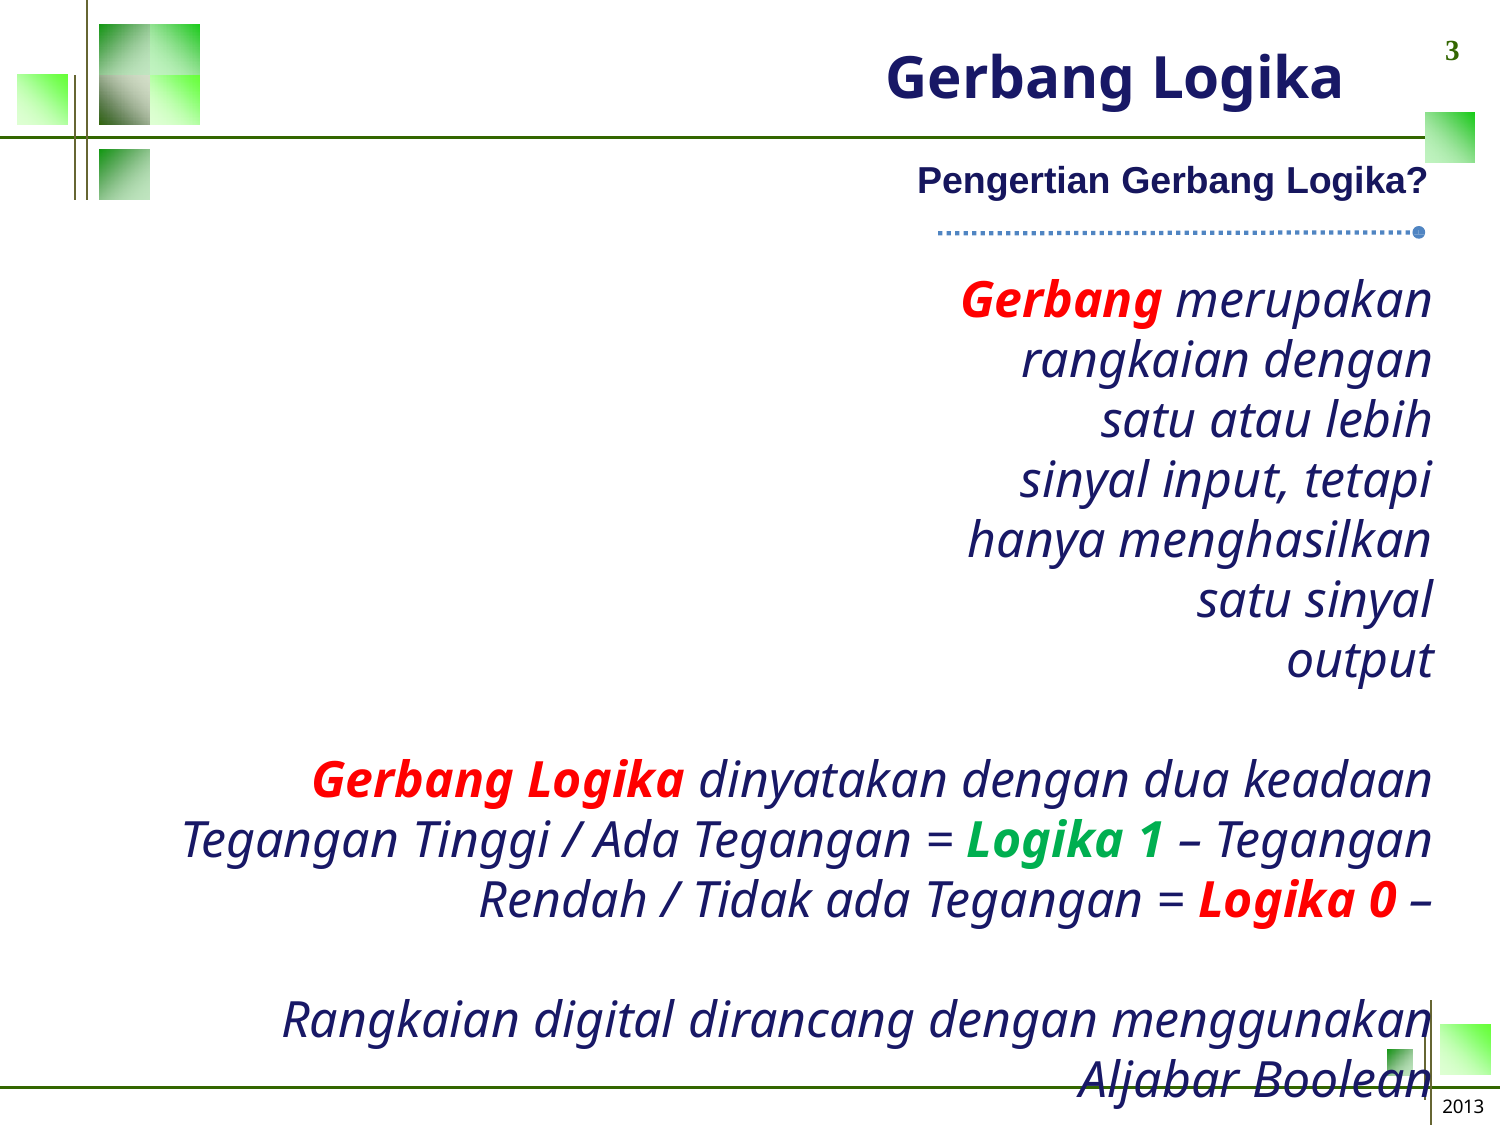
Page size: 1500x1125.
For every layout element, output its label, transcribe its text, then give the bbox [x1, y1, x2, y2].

slide_number 2013 [1440, 1092, 1493, 1125]
picture [1425, 112, 1475, 163]
picture [99, 149, 150, 153]
text_box 3 [1443, 29, 1462, 67]
picture [17, 74, 68, 125]
picture [1440, 1024, 1491, 1075]
text_box Pengertian Gerbang Logika? Gerbang merupakan rangkaian dengan satu atau lebih sinyal input, tetapi hanya menghasilkan satu sinyal output Gerbang Logika dinyatakan dengan dua keadaan Tegangan Tinggi / Ada Tegangan = Logika 1 – Tegangan Rendah / Tidak ada Tegangan = Logika 0 – Rangkaian digital dirancang dengan menggunakan Aljabar Boolean [28, 153, 1435, 1108]
title Gerbang Logika [883, 38, 1401, 153]
picture [99, 24, 200, 125]
